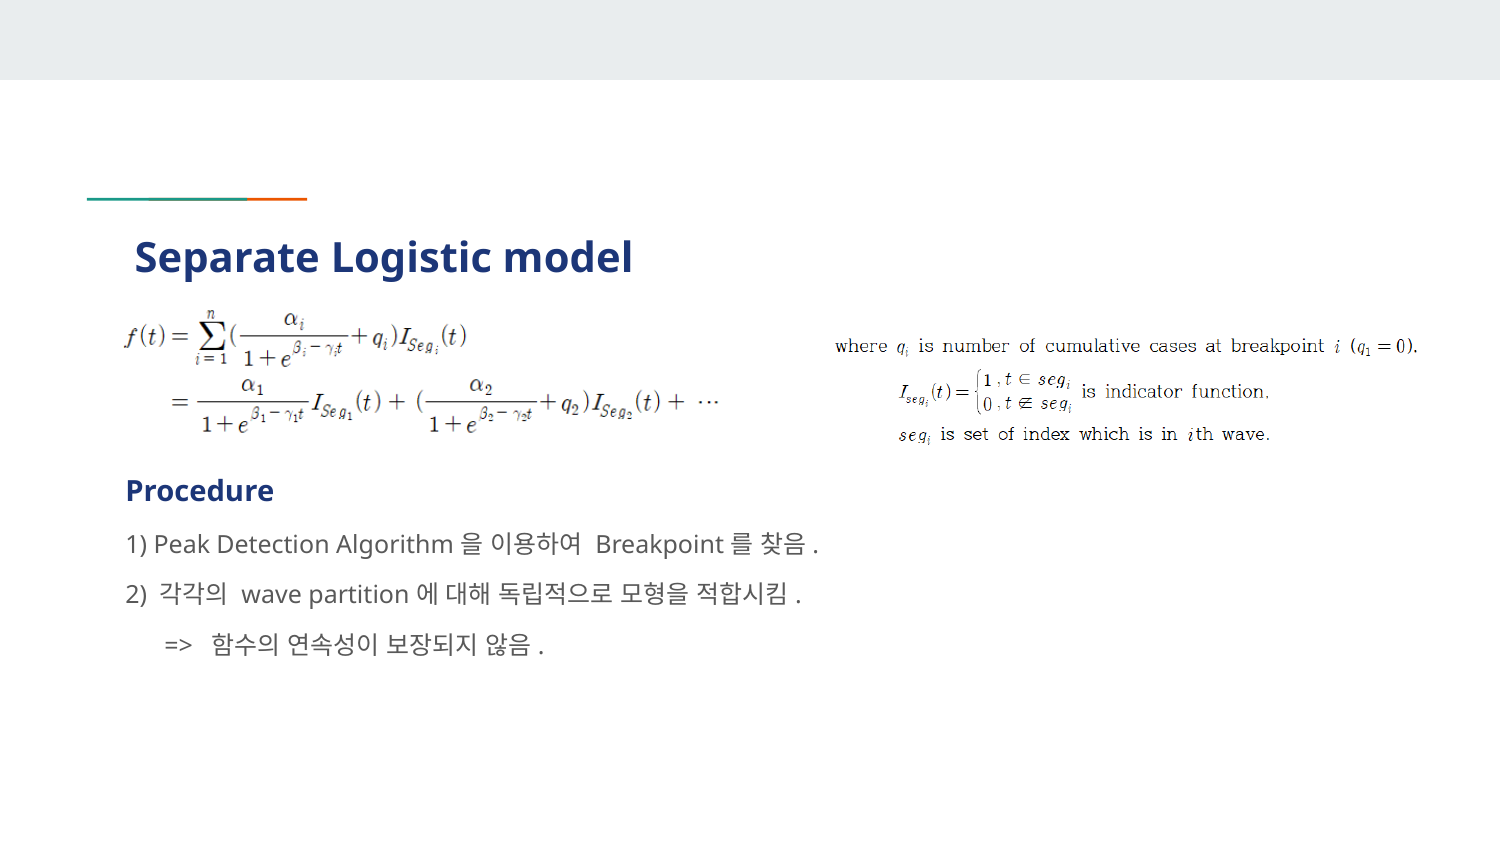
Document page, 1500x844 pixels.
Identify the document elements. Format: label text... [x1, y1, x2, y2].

title Separate Logistic model [119, 216, 1381, 305]
picture [831, 334, 1422, 447]
list Procedure 1) Peak Detection Algorithm을 이용하여 Breakpoint를 찾음. 2) 각각의 wave partition에 대해 독립적으로 모형을 적합시킴. => 함수의 연속성이 보장되지 않음. [110, 401, 1372, 756]
picture [118, 303, 731, 441]
